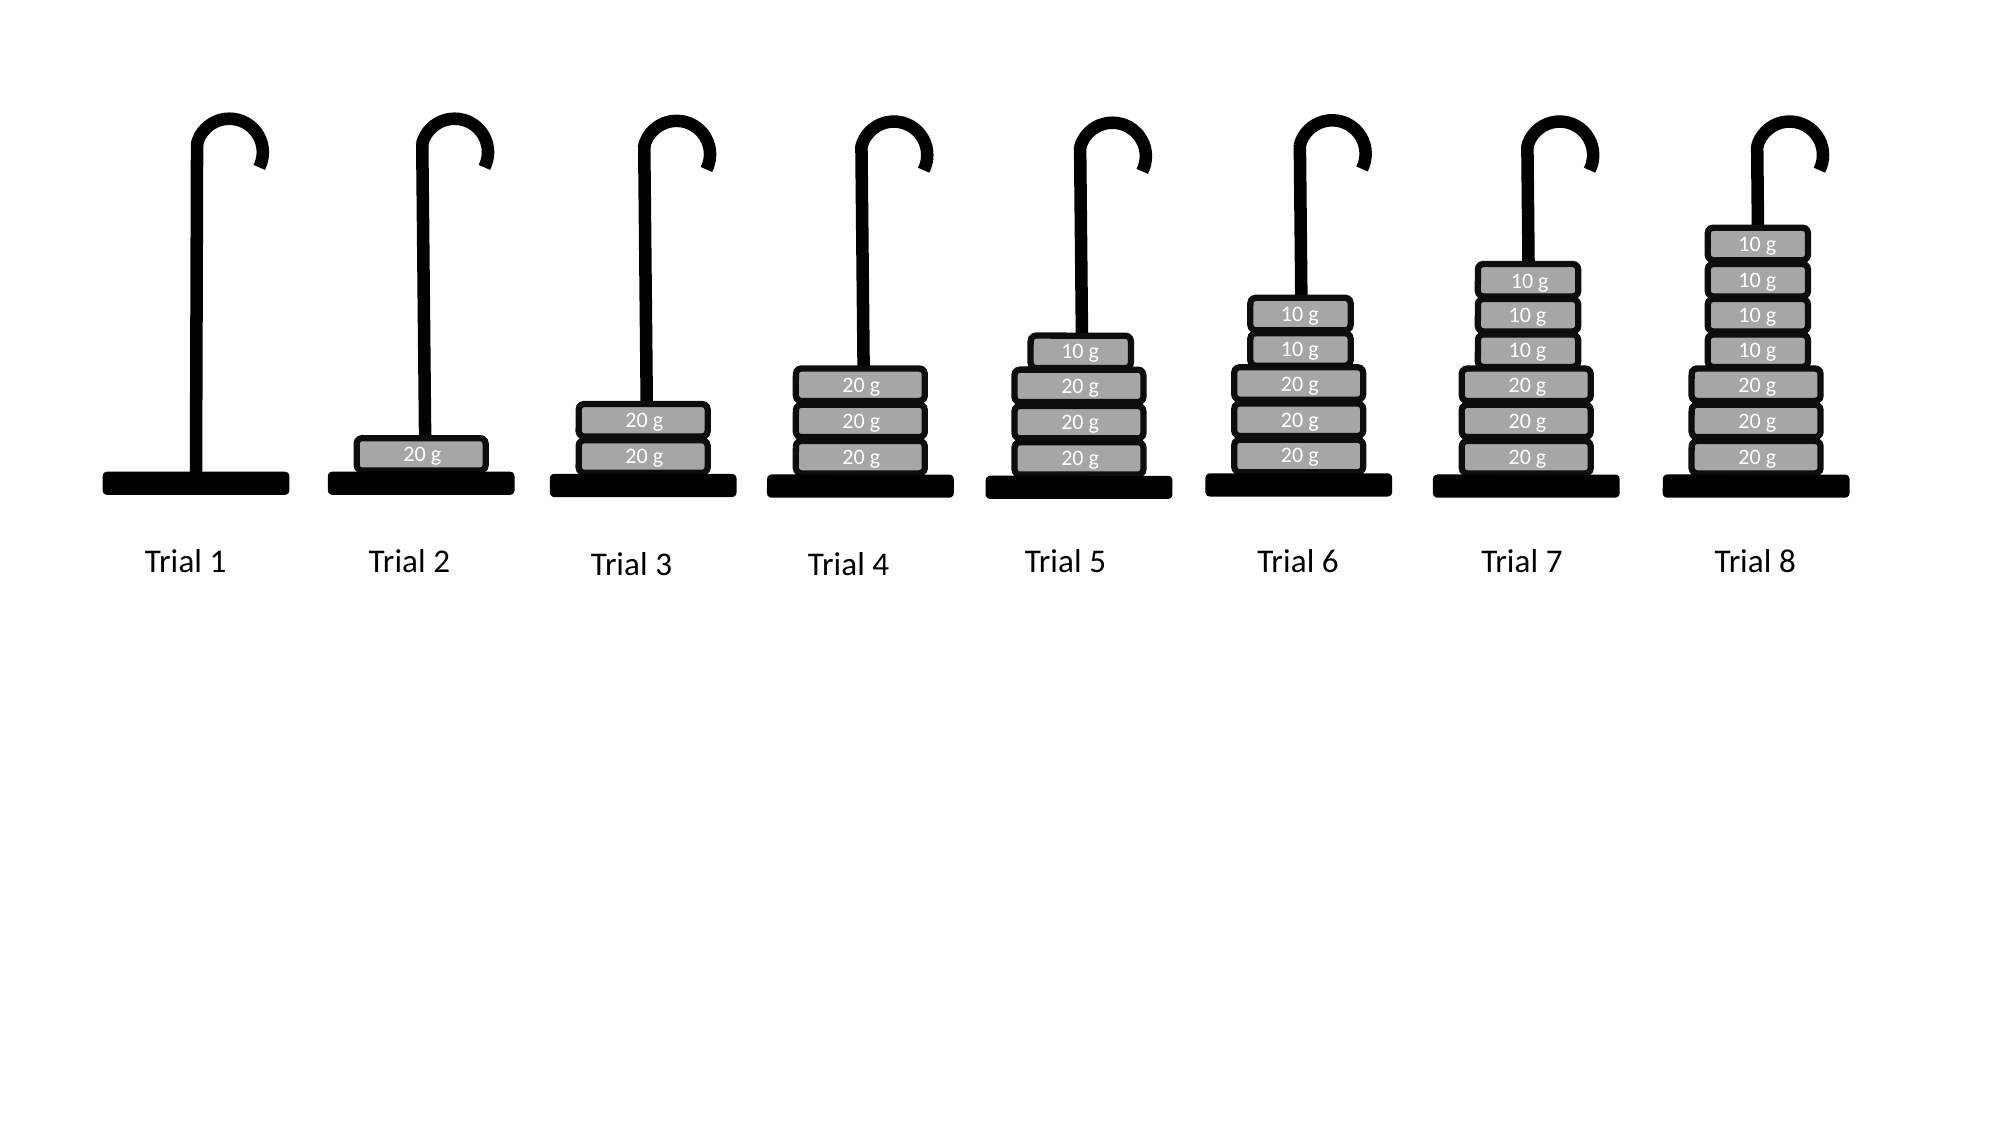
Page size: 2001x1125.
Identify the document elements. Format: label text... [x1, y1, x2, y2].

text_box Trial 1 [130, 531, 262, 587]
text_box Trial 3 [576, 534, 708, 589]
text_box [1663, 121, 1849, 497]
text_box Trial 2 [354, 531, 486, 587]
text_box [550, 120, 736, 496]
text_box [986, 122, 1172, 498]
text_box Trial 5 [1010, 531, 1142, 587]
text_box Trial 8 [1699, 531, 1832, 587]
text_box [1433, 121, 1619, 497]
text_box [103, 118, 289, 494]
text_box Trial 6 [1242, 531, 1375, 587]
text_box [768, 121, 953, 497]
text_box Trial 7 [1466, 531, 1598, 587]
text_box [328, 118, 514, 494]
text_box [1206, 120, 1392, 496]
text_box Trial 4 [793, 534, 925, 589]
